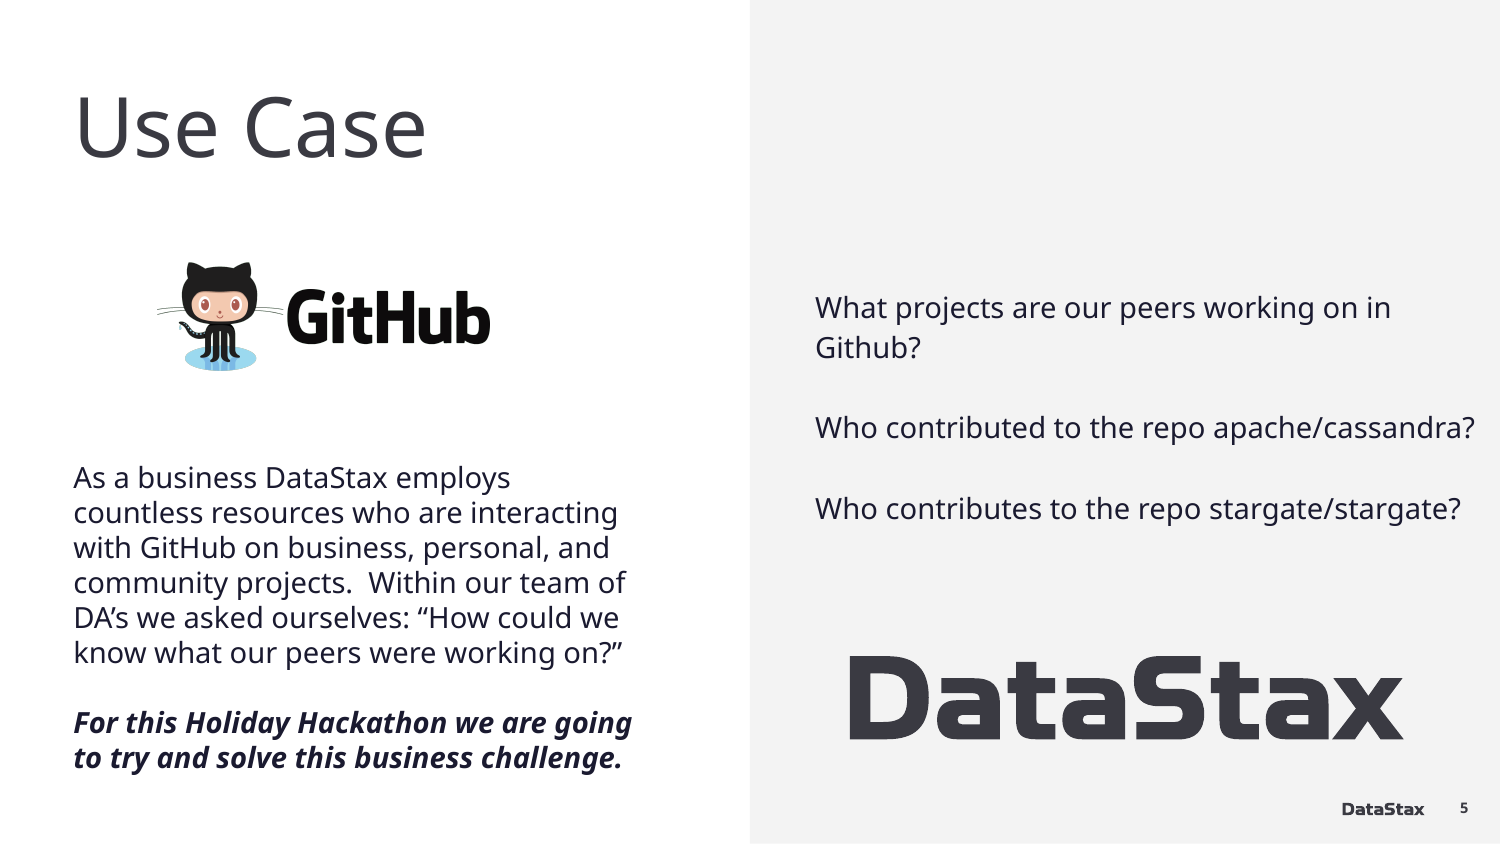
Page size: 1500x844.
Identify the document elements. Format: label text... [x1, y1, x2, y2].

slide_number ‹#› [1438, 788, 1491, 830]
text_box [849, 656, 929, 740]
list What projects are our peers working on in Github? Who contributed to the repo apache/cassandra? Who contributes to the repo stargate/stargate? [815, 74, 1500, 770]
text_box [1265, 678, 1329, 740]
picture [154, 260, 493, 374]
text_box [1210, 661, 1259, 740]
title Use Case [73, 74, 677, 174]
text_box [1133, 656, 1205, 740]
subtitle As a business DataStax employs countless resources who are interacting with GitHub on business, personal, and community projects. Within our team of DA’s we asked ourselves: “How could we know what our peers were working on?” For this Holiday Hackathon we are going to try and solve this business challenge. [73, 459, 643, 768]
text_box [1007, 661, 1056, 740]
text_box [1332, 678, 1404, 740]
text_box [937, 678, 1000, 740]
text_box [1062, 678, 1126, 740]
